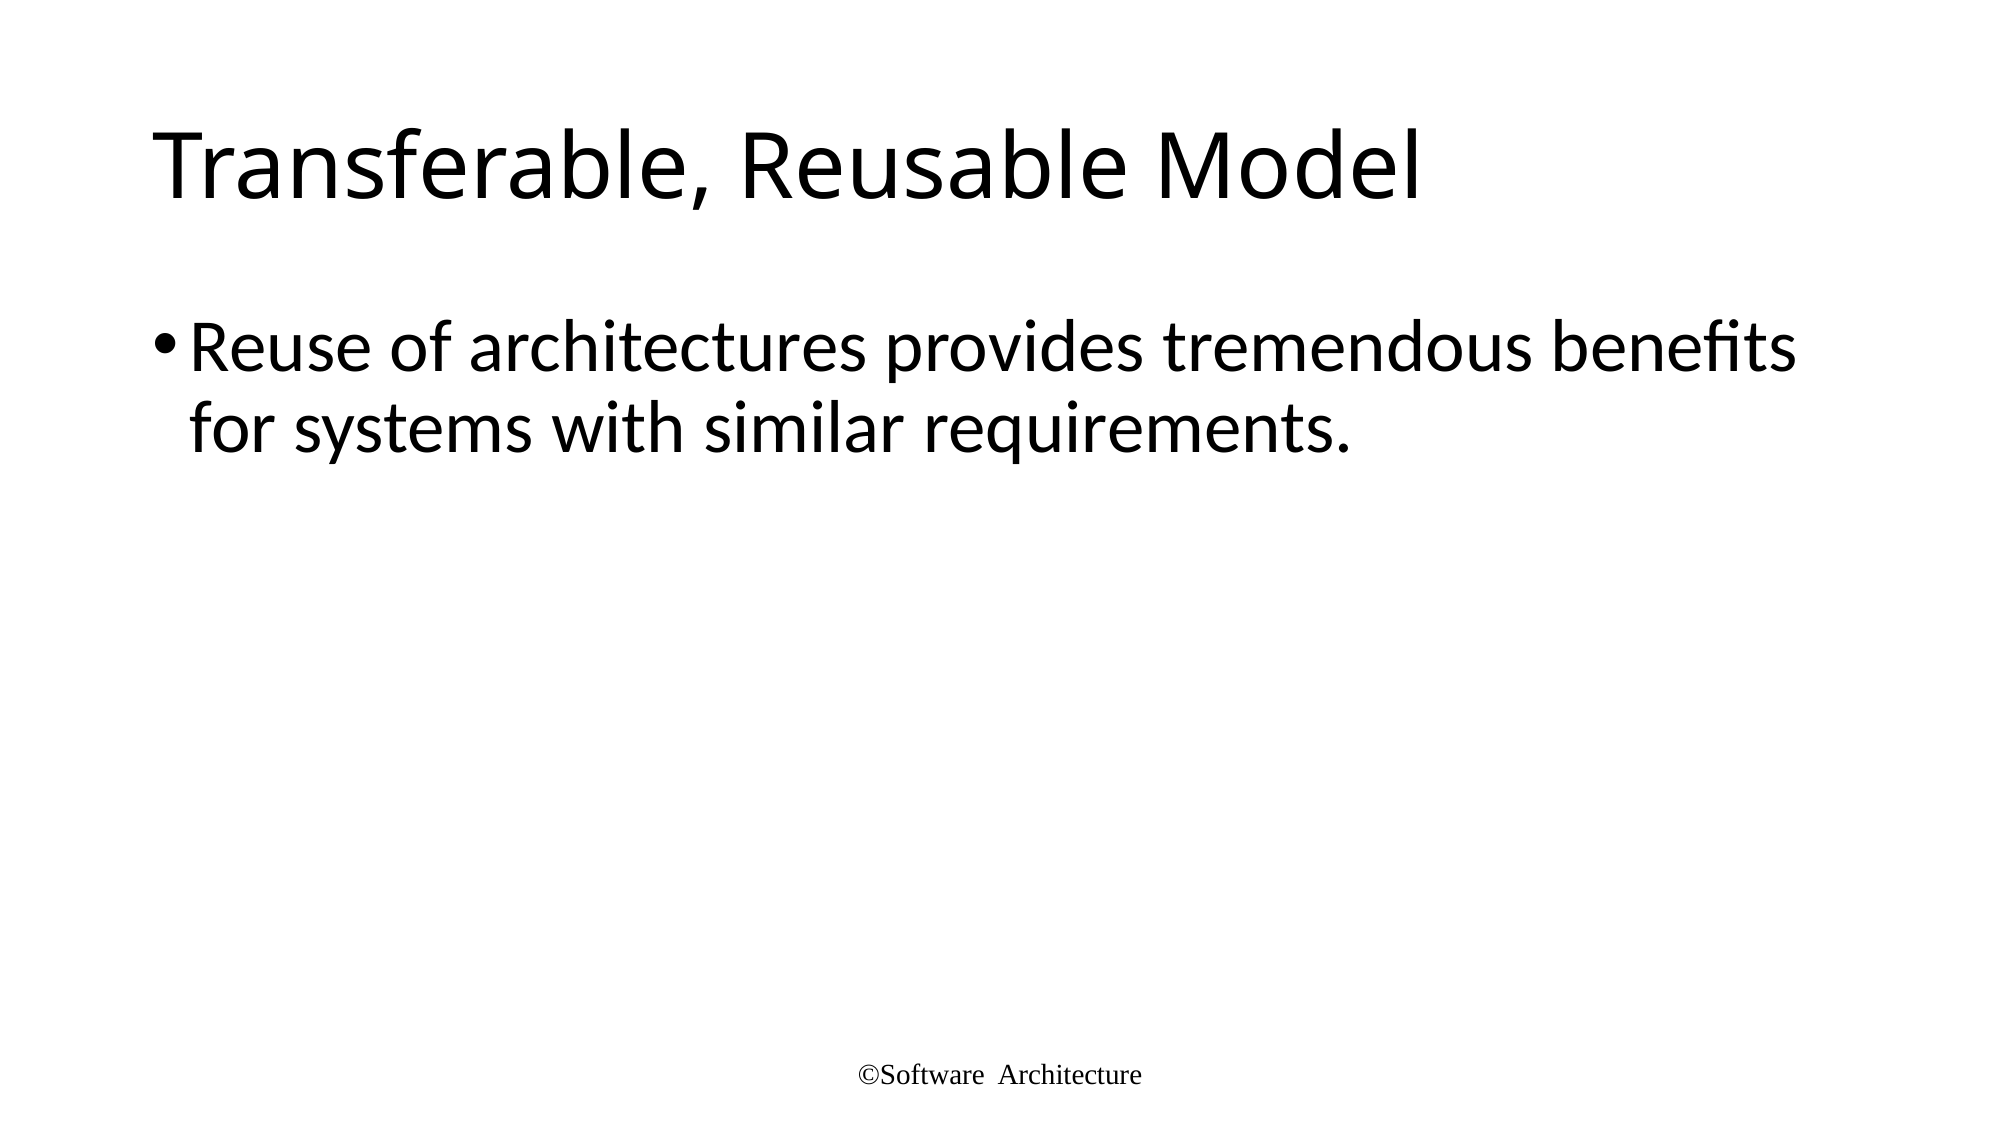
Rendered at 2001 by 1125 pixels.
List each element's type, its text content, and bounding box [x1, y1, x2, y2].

footer ©Software Architecture [662, 1042, 1338, 1103]
list Reuse of architectures provides tremendous benefits for systems with similar requirements. [137, 299, 1863, 1014]
title Transferable, Reusable Model [137, 59, 1863, 278]
